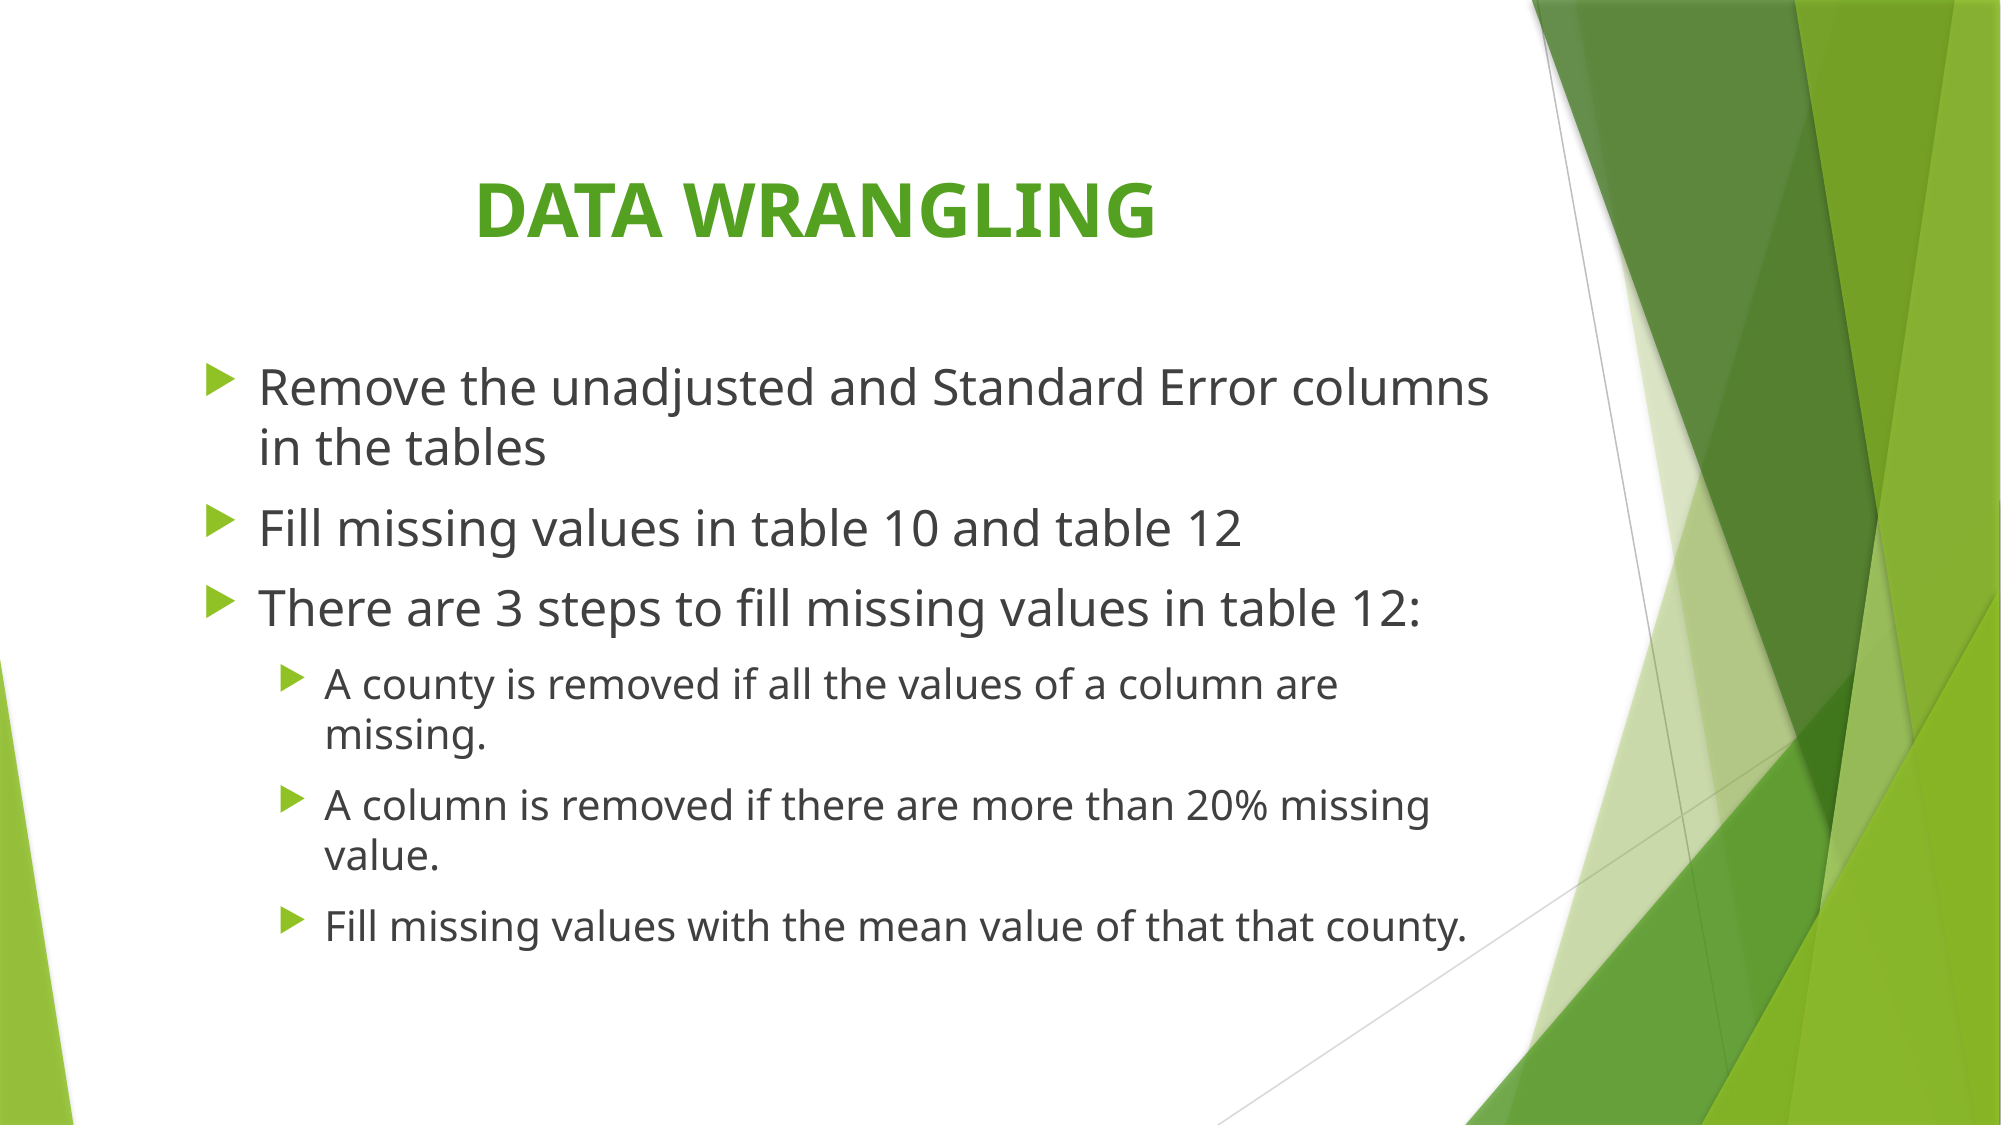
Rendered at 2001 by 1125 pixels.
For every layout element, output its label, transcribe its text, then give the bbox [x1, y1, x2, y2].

list Remove the unadjusted and Standard Error columns in the tables Fill missing values in table 10 and table 12 There are 3 steps to fill missing values in table 12: A county is removed if all the values of a column are missing. A column is removed if there are more than 20% missing value. Fill missing values with the mean value of that that county. [187, 347, 1522, 991]
title Data Wrangling [111, 155, 1522, 268]
